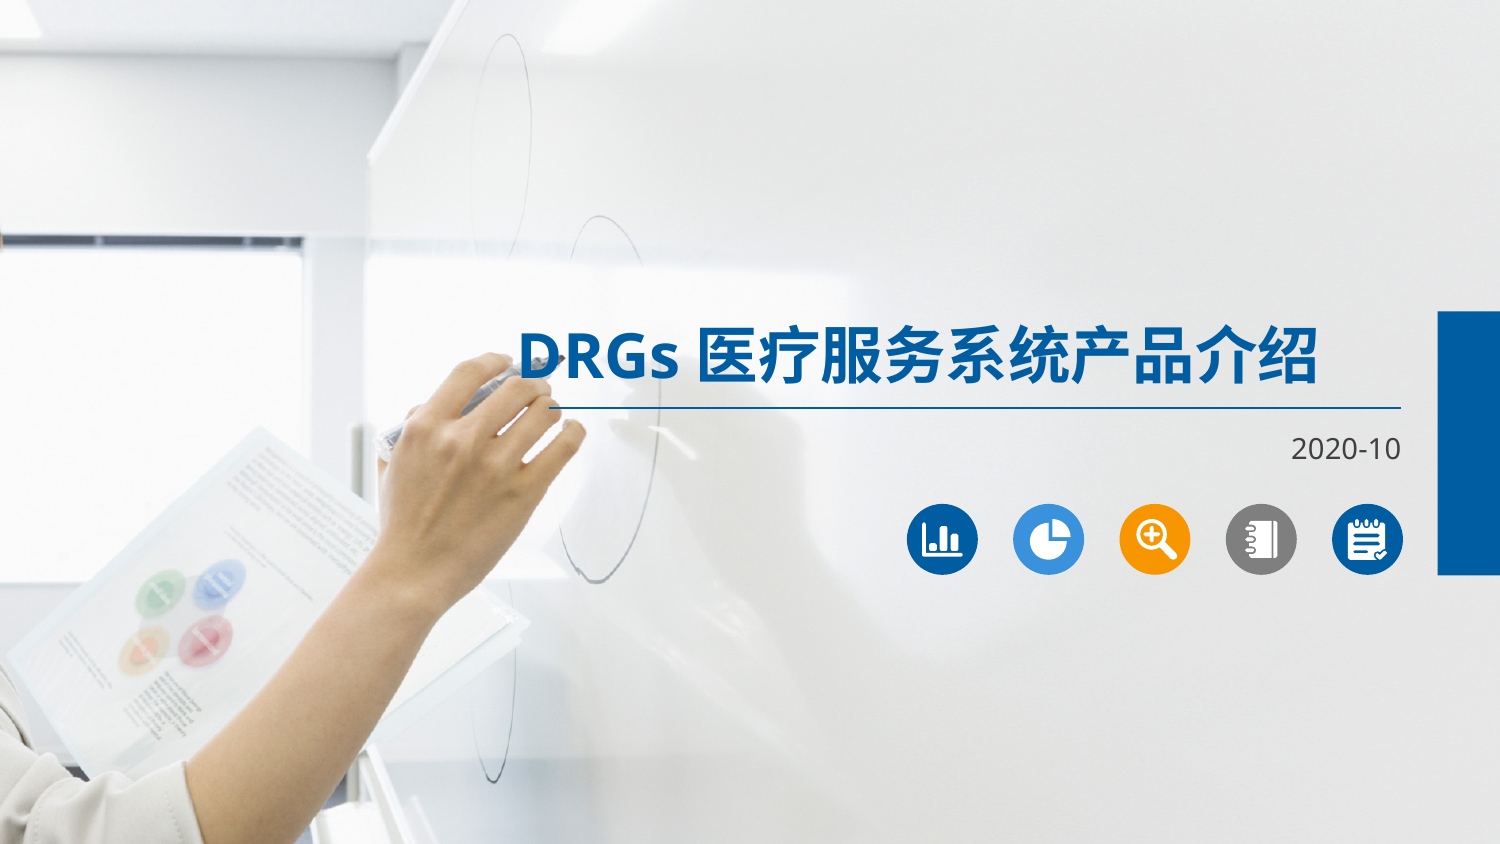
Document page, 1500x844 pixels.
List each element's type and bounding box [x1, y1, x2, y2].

text_box [1331, 503, 1404, 576]
picture [0, 0, 1500, 844]
text_box [1012, 503, 1085, 576]
text_box [1119, 503, 1191, 575]
text_box [906, 503, 979, 576]
text_box [1225, 503, 1297, 576]
